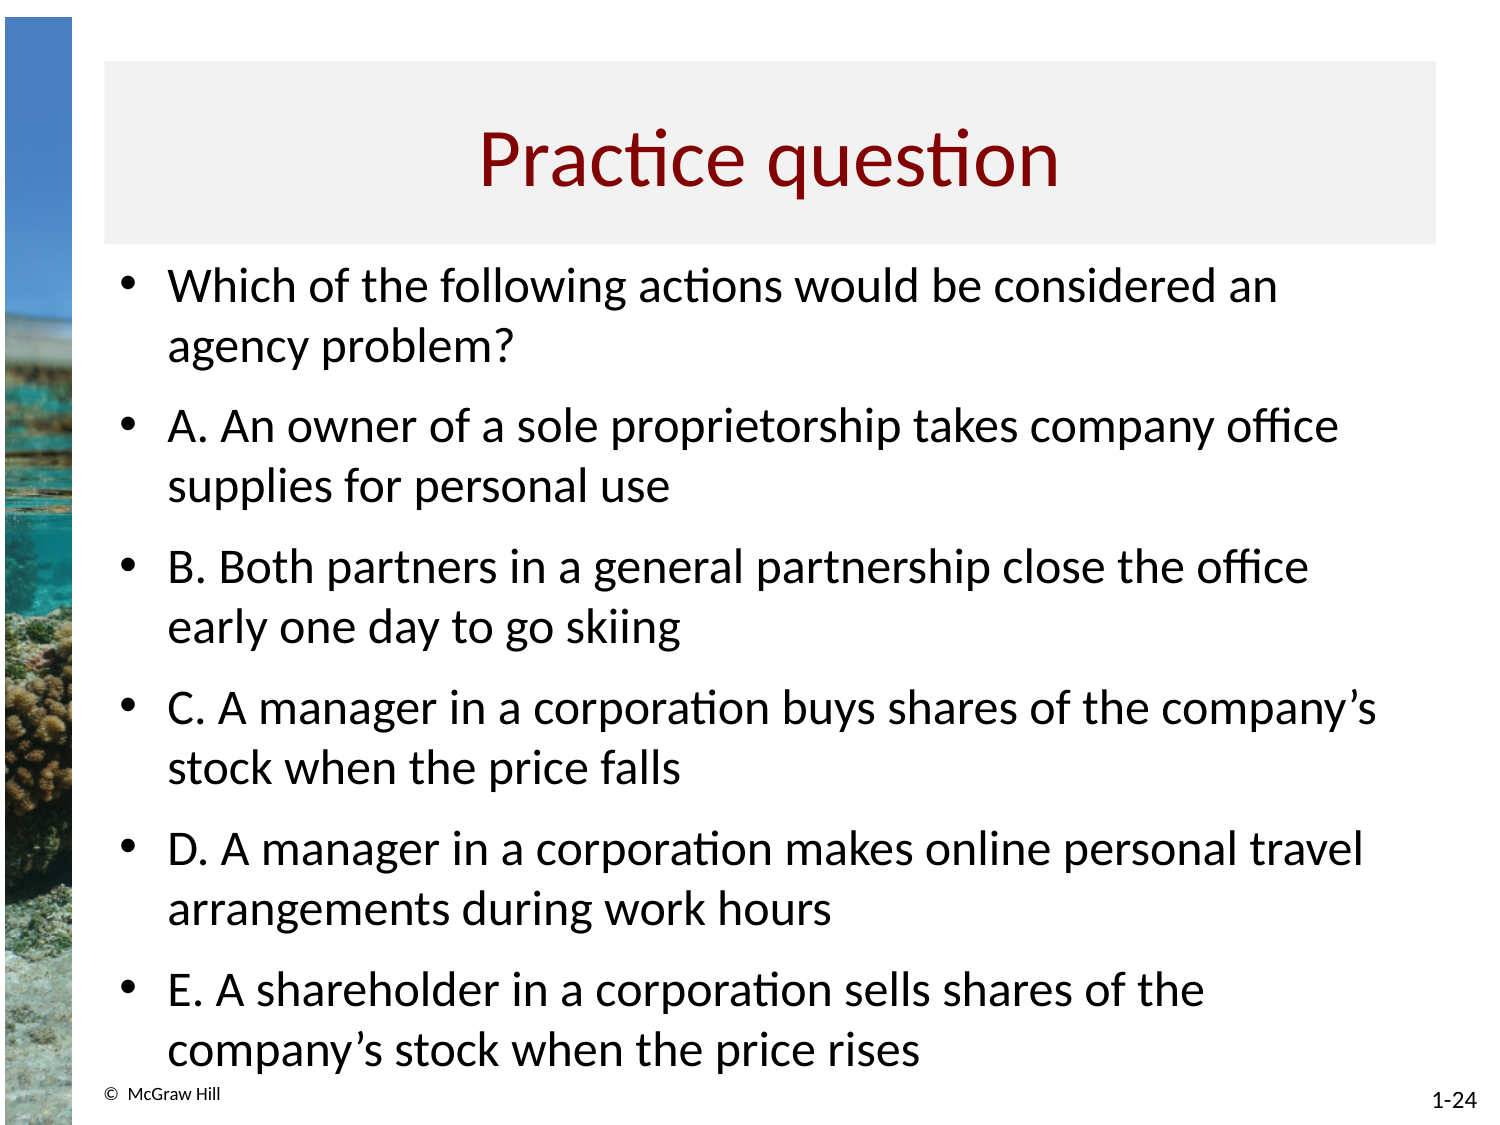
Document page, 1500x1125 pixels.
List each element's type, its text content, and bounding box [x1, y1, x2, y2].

picture [5, 17, 72, 1125]
list Which of the following actions would be considered an agency problem? A. An owner of a sole proprietorship takes company office supplies for personal use B. Both partners in a general partnership close the office early one day to go skiing C. A manager in a corporation buys shares of the company’s stock when the price falls D. A manager in a corporation makes online personal travel arrangements during work hours E. A shareholder in a corporation sells shares of the company’s stock when the price rises [104, 244, 1436, 962]
title Practice question [104, 61, 1436, 244]
